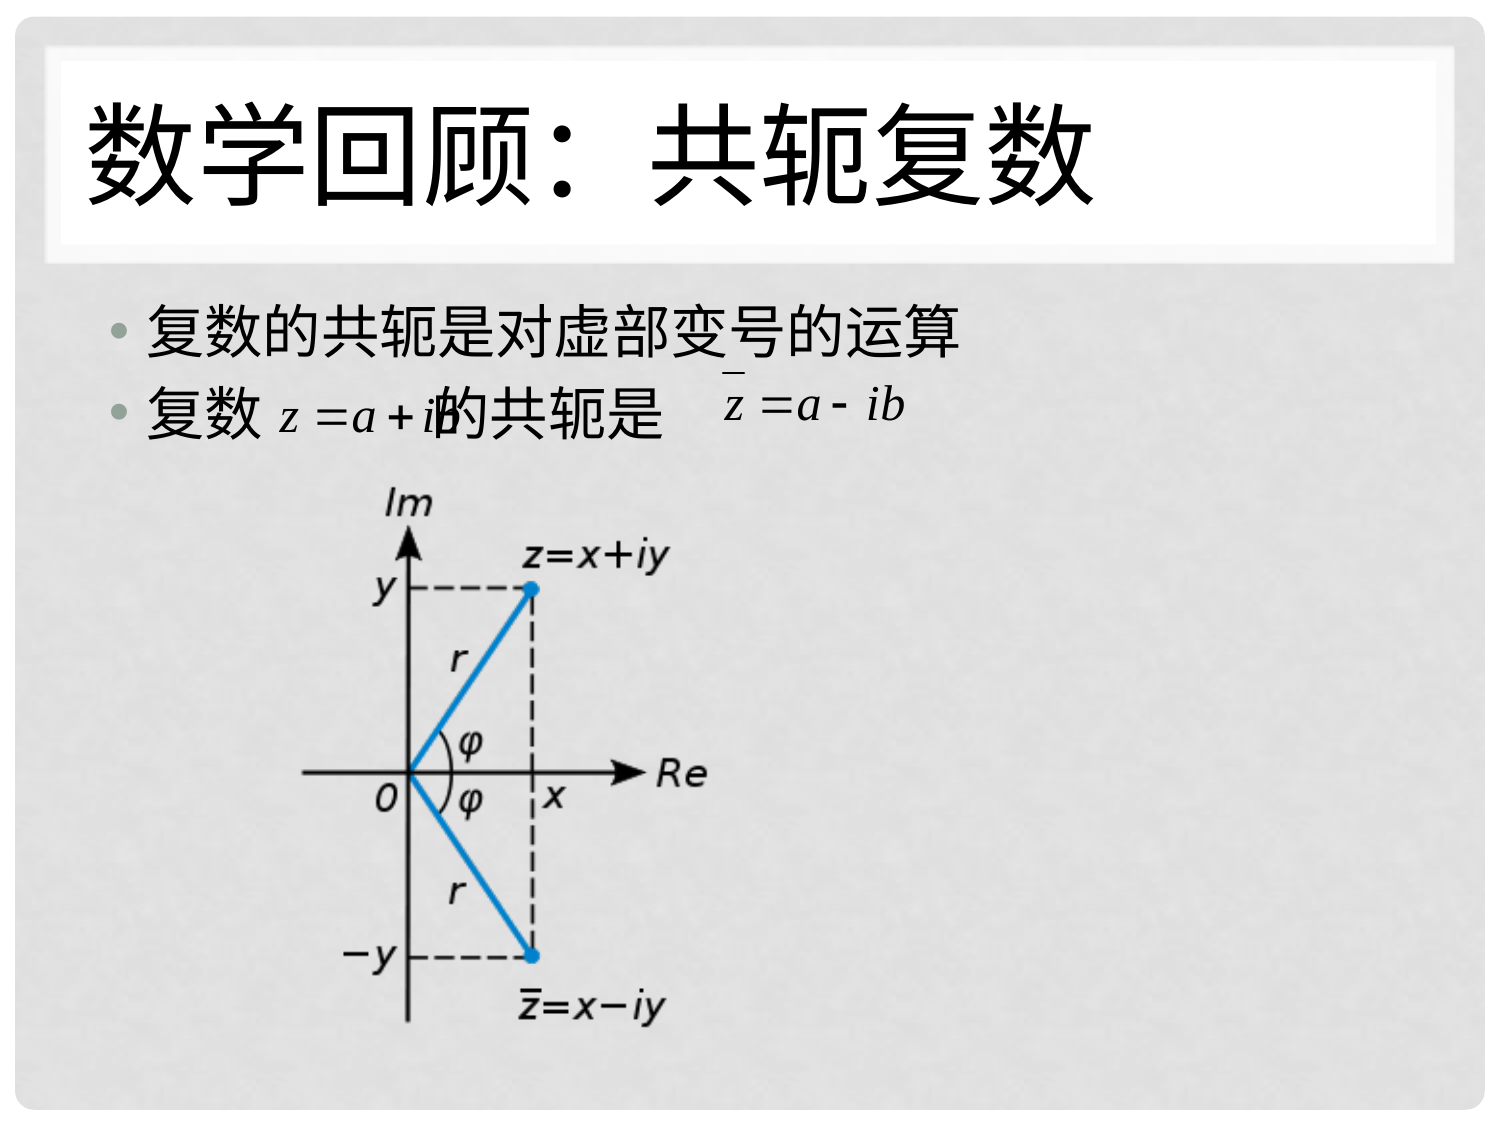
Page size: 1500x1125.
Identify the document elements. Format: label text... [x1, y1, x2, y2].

picture [292, 480, 716, 1037]
list 复数的共轭是对虚部变号的运算 复数 的共轭是 [75, 287, 1425, 1005]
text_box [714, 361, 916, 433]
title 数学回顾：共轭复数 [69, 66, 1425, 238]
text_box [269, 386, 471, 446]
